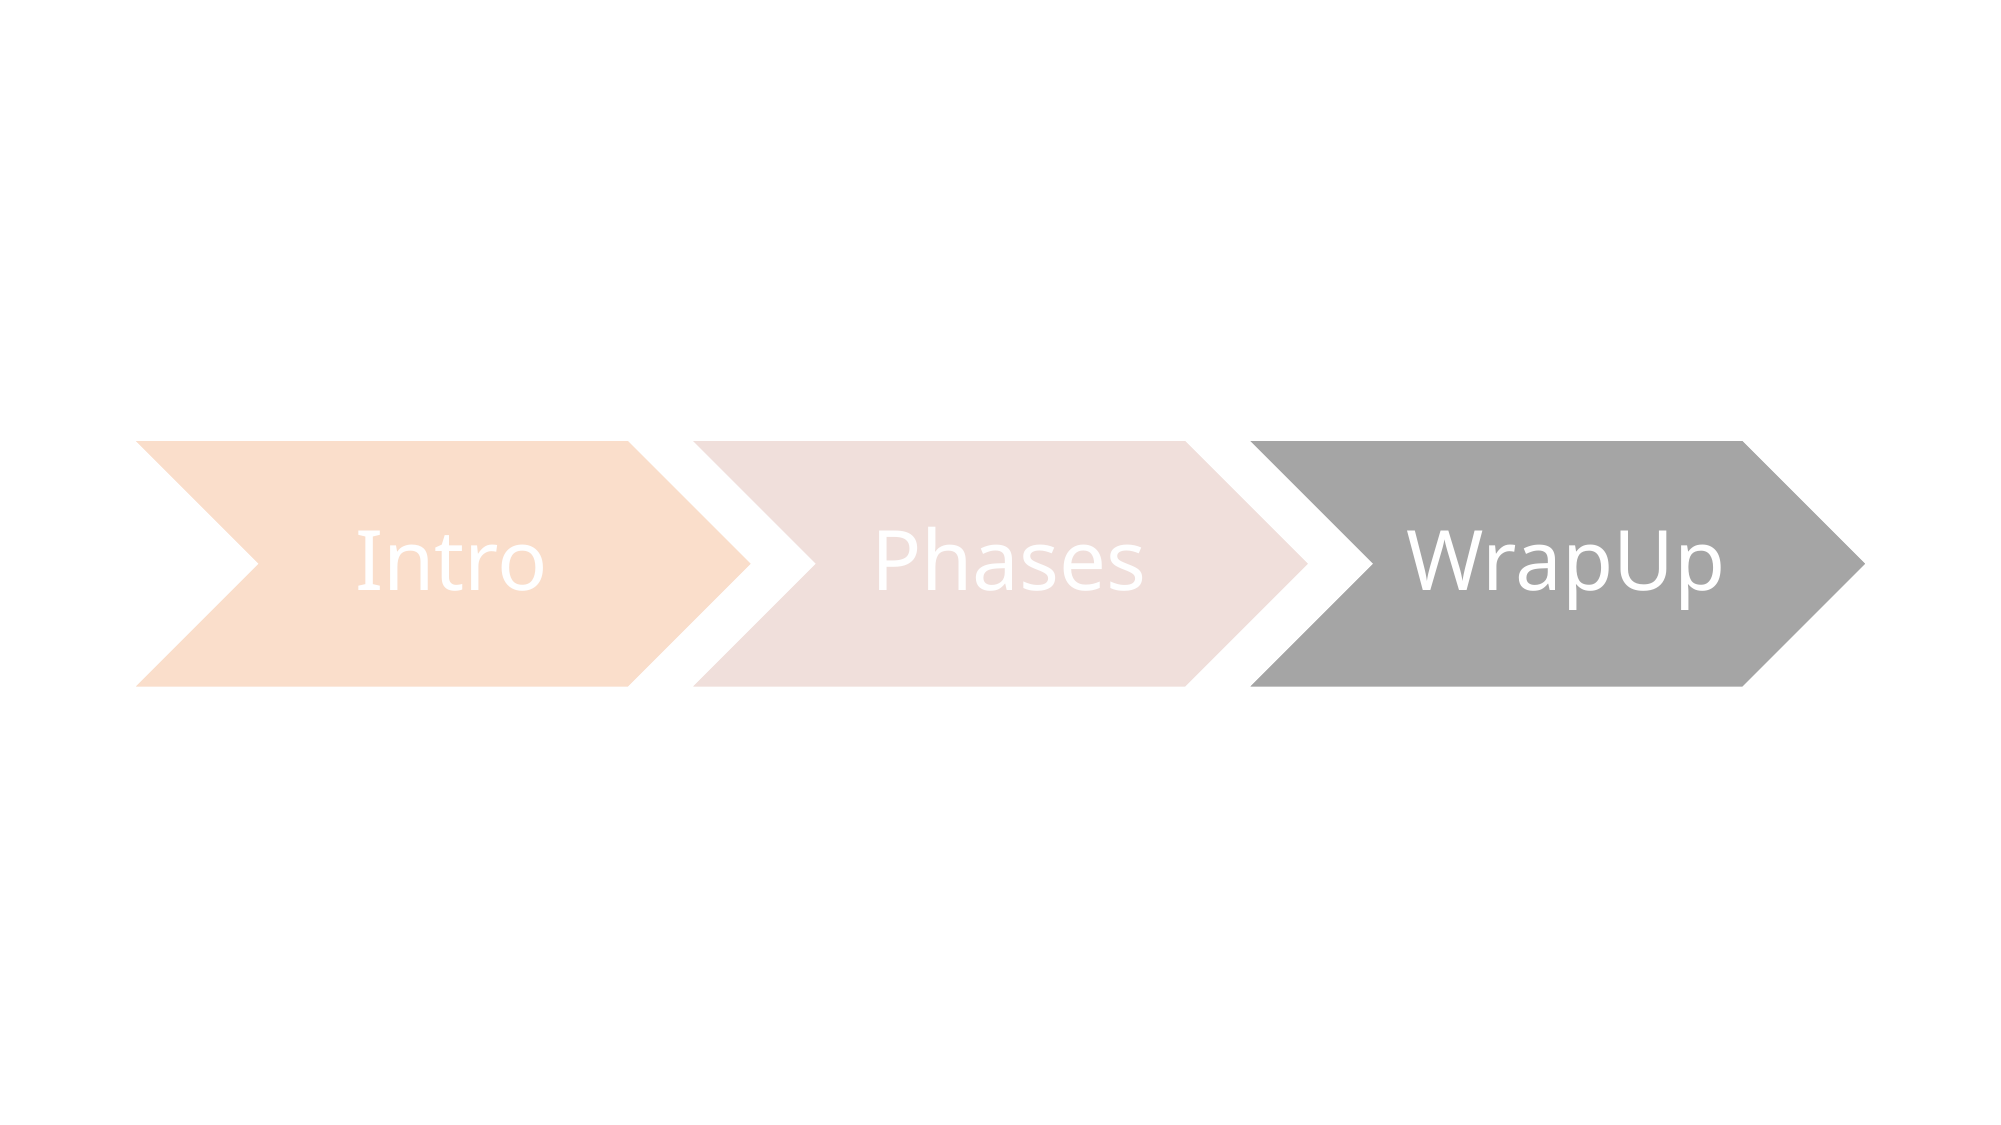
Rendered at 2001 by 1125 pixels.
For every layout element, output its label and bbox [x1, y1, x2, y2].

text_box [132, 19, 1868, 1109]
